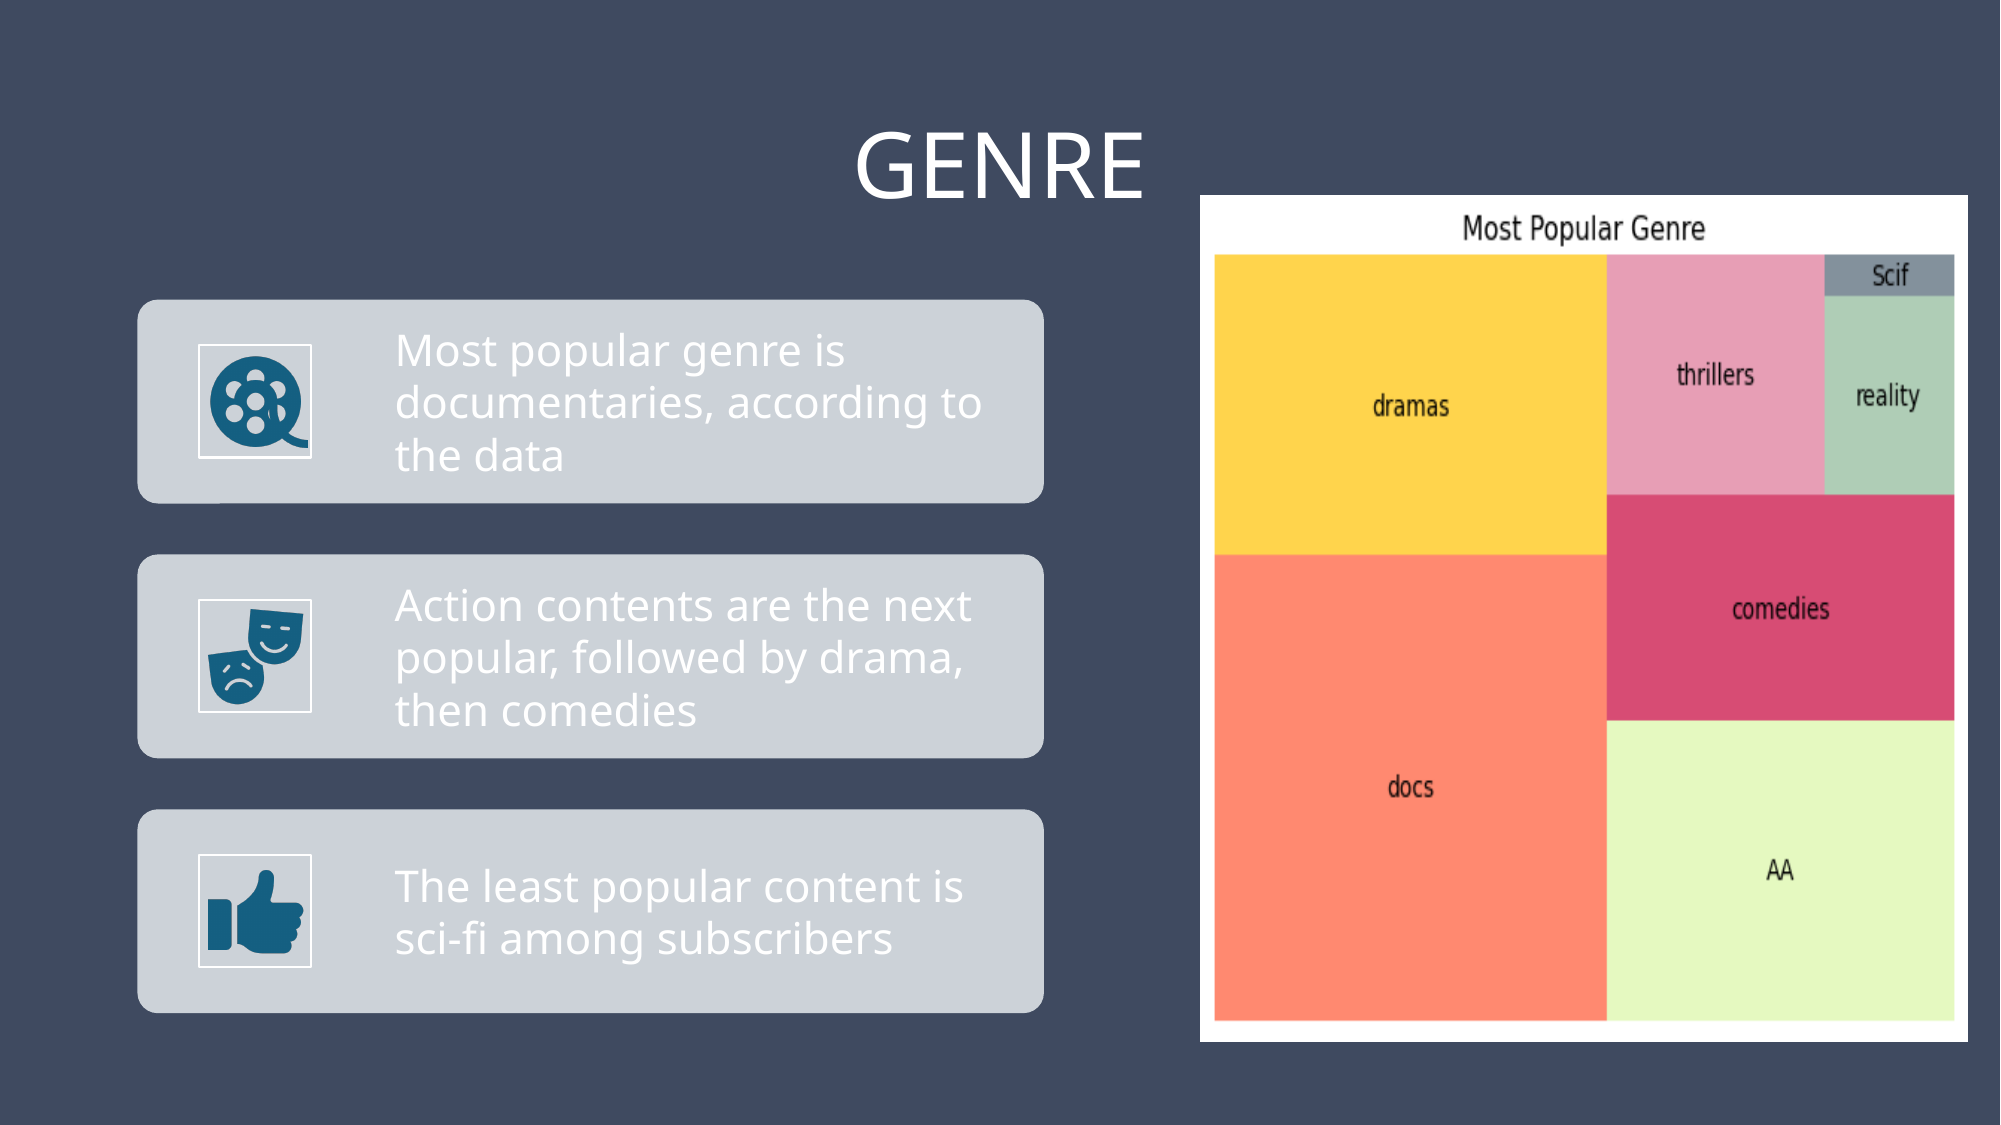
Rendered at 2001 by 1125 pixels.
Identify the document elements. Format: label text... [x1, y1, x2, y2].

picture [1200, 195, 1968, 1042]
title GENRE [137, 59, 1863, 278]
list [140, 302, 1042, 1010]
